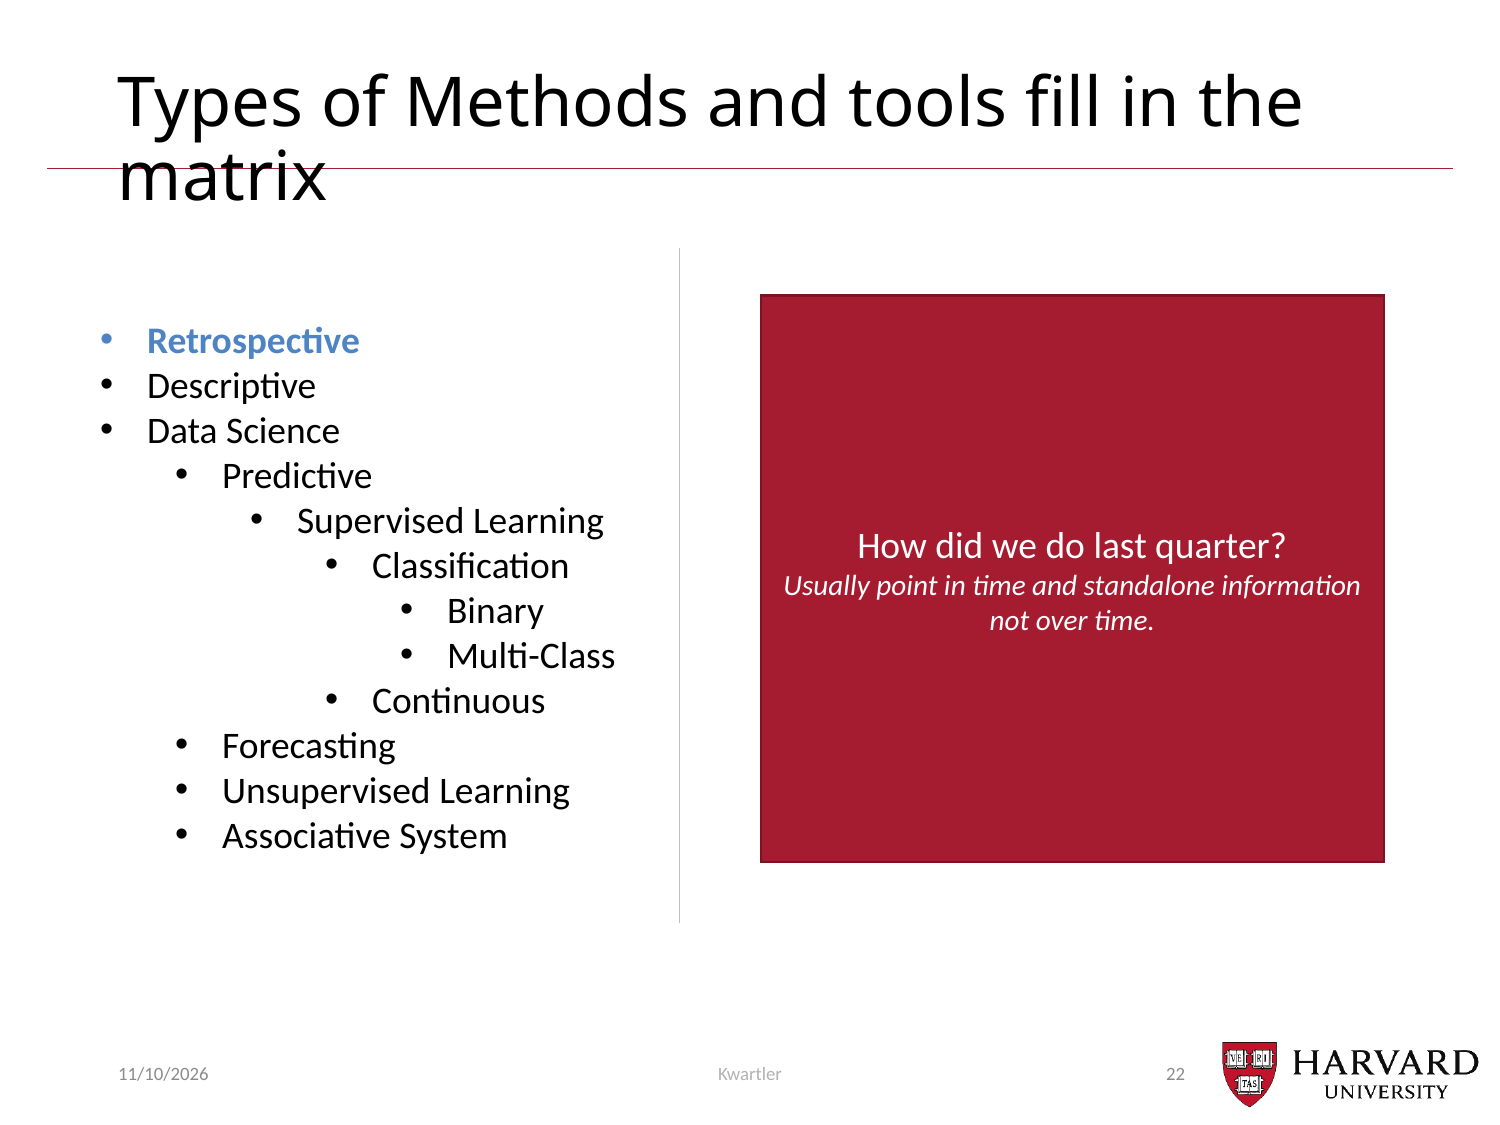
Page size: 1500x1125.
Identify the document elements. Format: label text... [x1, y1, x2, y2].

text_box Retrospective Descriptive Data Science Predictive Supervised Learning Classification Binary Multi-Class Continuous Forecasting Unsupervised Learning Associative System [85, 308, 631, 909]
footer Kwartler [496, 1042, 1004, 1103]
text_box How did we do last quarter? Usually point in time and standalone information not over time. [760, 294, 1385, 863]
picture [1200, 1024, 1500, 1125]
title Types of Methods and tools fill in the matrix [103, 59, 1397, 157]
slide_number 22 [1059, 1042, 1200, 1103]
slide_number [103, 1042, 441, 1103]
